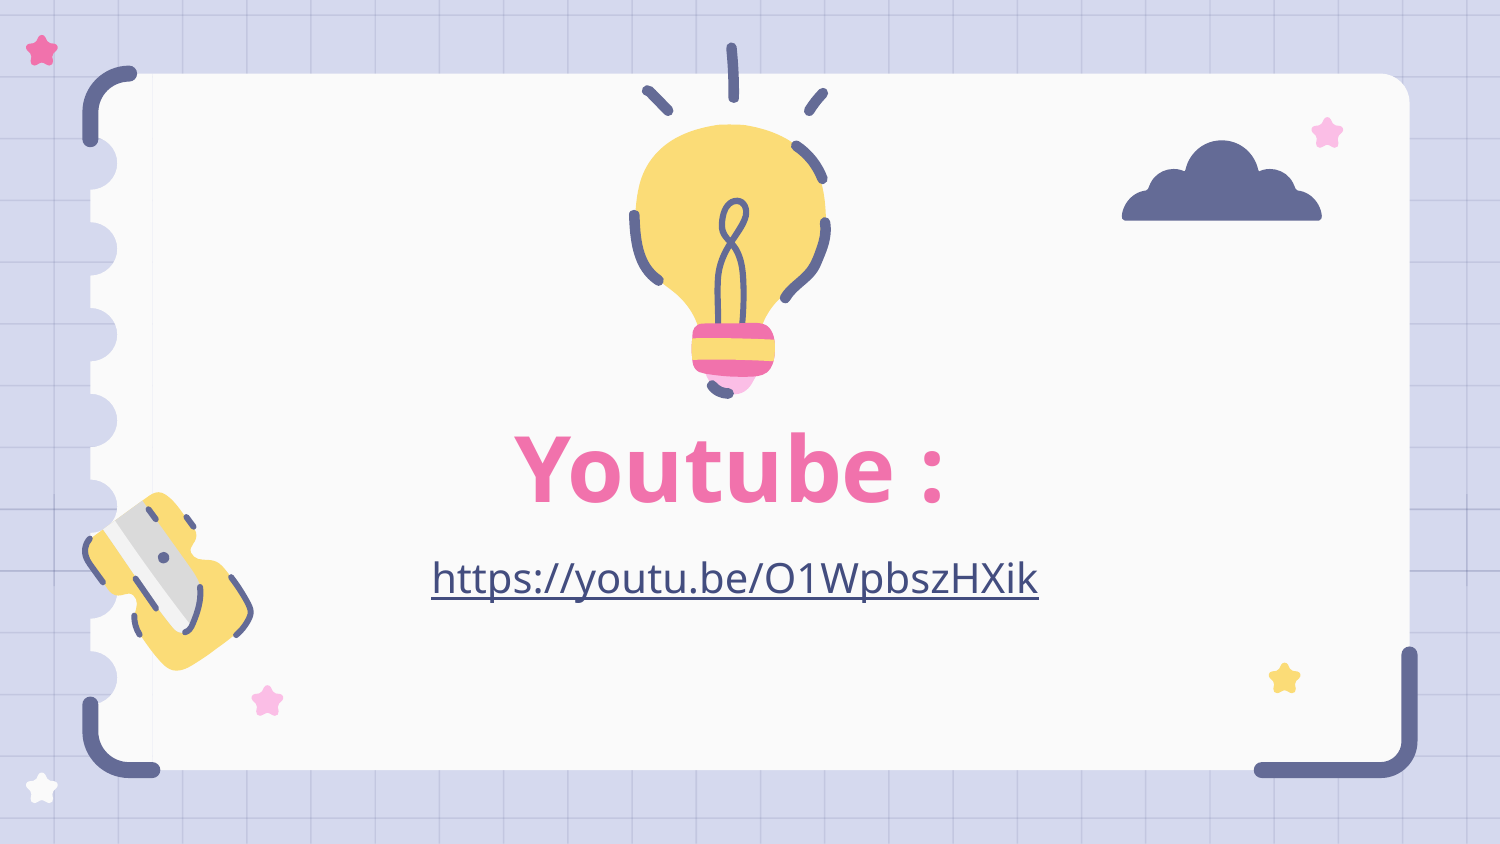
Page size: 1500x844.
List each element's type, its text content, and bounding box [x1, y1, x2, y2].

text_box [1121, 140, 1322, 221]
title https://youtu.be/O1WpbszHXik [274, 520, 1195, 639]
text_box [1311, 117, 1344, 148]
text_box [80, 491, 255, 671]
text_box [251, 685, 284, 716]
text_box [1268, 662, 1301, 694]
text_box Youtube : [307, 417, 1153, 517]
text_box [628, 42, 832, 399]
